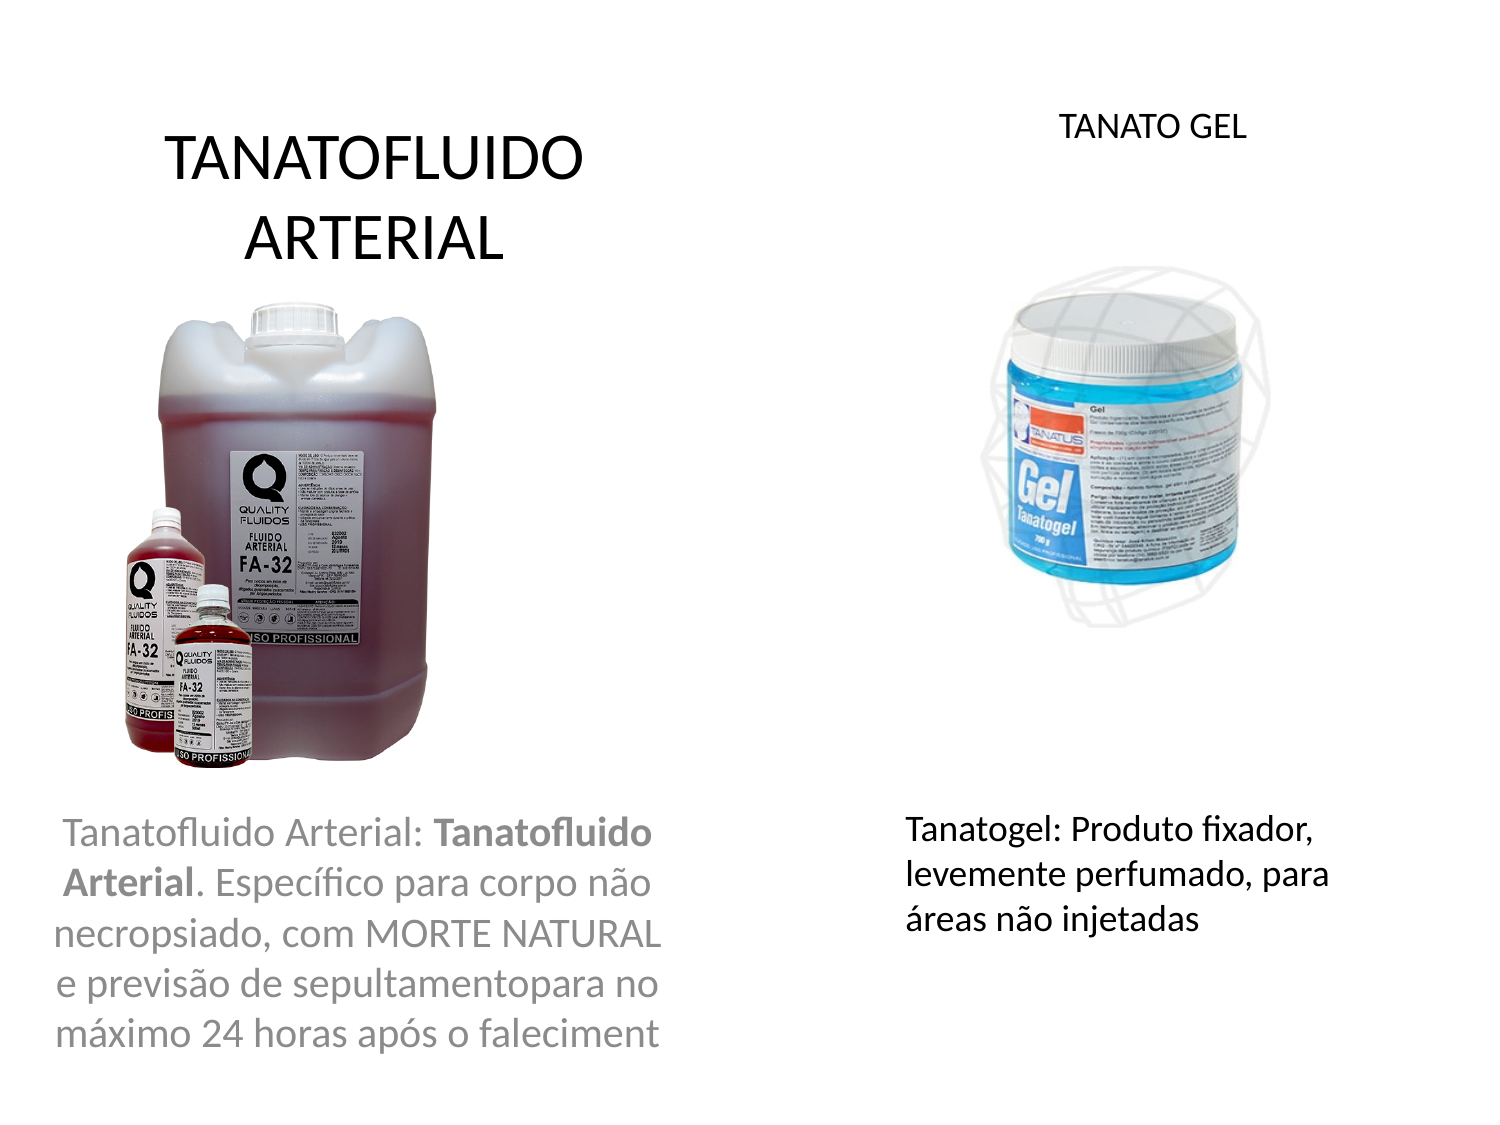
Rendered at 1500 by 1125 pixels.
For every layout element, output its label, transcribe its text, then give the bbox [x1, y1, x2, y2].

title TANATOFLUIDO ARTERIAL [93, 23, 657, 282]
text_box TANATO GEL [1044, 93, 1271, 154]
picture [58, 280, 528, 790]
subtitle Tanatofluido Arterial: Tanatofluido Arterial. Específico para corpo não necropsiado, com MORTE NATURAL e previsão de sepultamentopara no máximo 24 horas após o faleciment [35, 796, 680, 1085]
text_box Tanatogel: Produto fixador, levemente perfumado, para áreas não injetadas [890, 796, 1395, 947]
picture [866, 210, 1383, 669]
